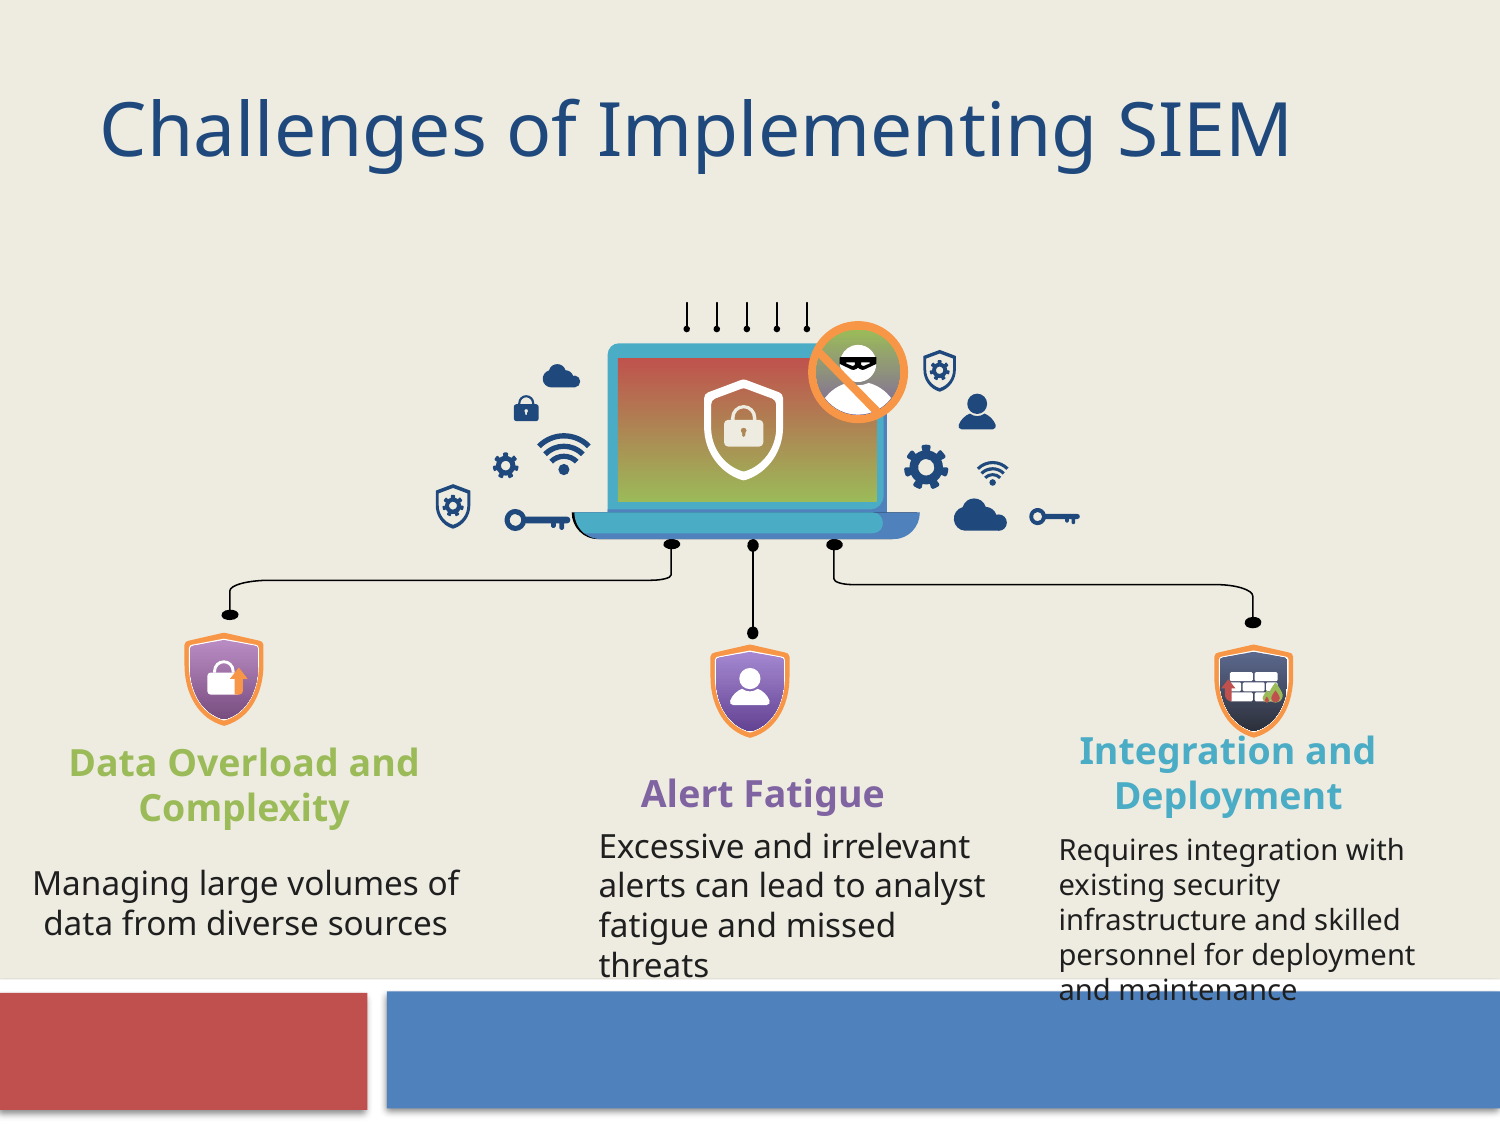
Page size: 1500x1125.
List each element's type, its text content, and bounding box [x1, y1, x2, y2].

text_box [1008, 733, 1449, 1012]
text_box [744, 540, 761, 640]
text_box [184, 632, 264, 727]
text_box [435, 302, 1081, 540]
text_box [0, 743, 493, 1001]
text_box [529, 761, 1030, 1024]
title Challenges of Implementing SIEM [85, 66, 1435, 209]
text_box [822, 538, 1265, 629]
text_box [710, 644, 790, 739]
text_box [1214, 644, 1294, 733]
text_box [218, 538, 682, 621]
